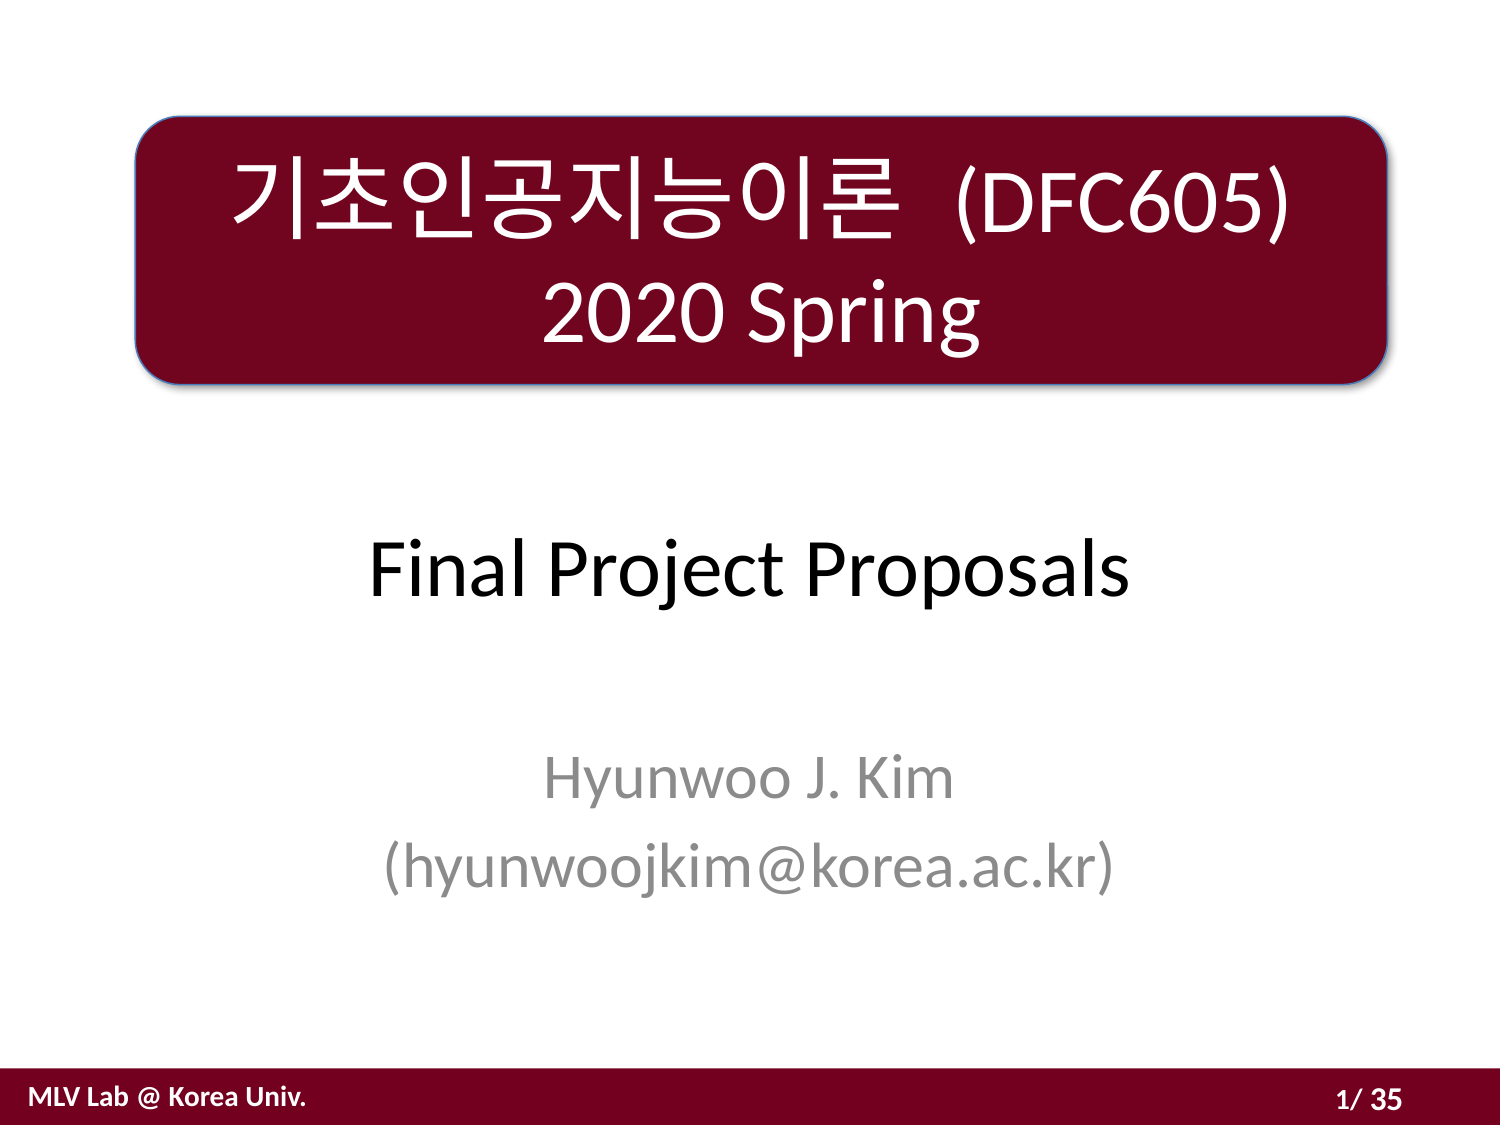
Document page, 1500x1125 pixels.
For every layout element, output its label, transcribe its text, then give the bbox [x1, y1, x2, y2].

footer 35 [1355, 1069, 1494, 1125]
text_box Final Project Proposals [112, 442, 1388, 684]
subtitle Hyunwoo J. Kim (hyunwoojkim@korea.ac.kr) [225, 726, 1275, 910]
text_box 기초인공지능이론 (DFC605) 2020 Spring [134, 115, 1389, 386]
